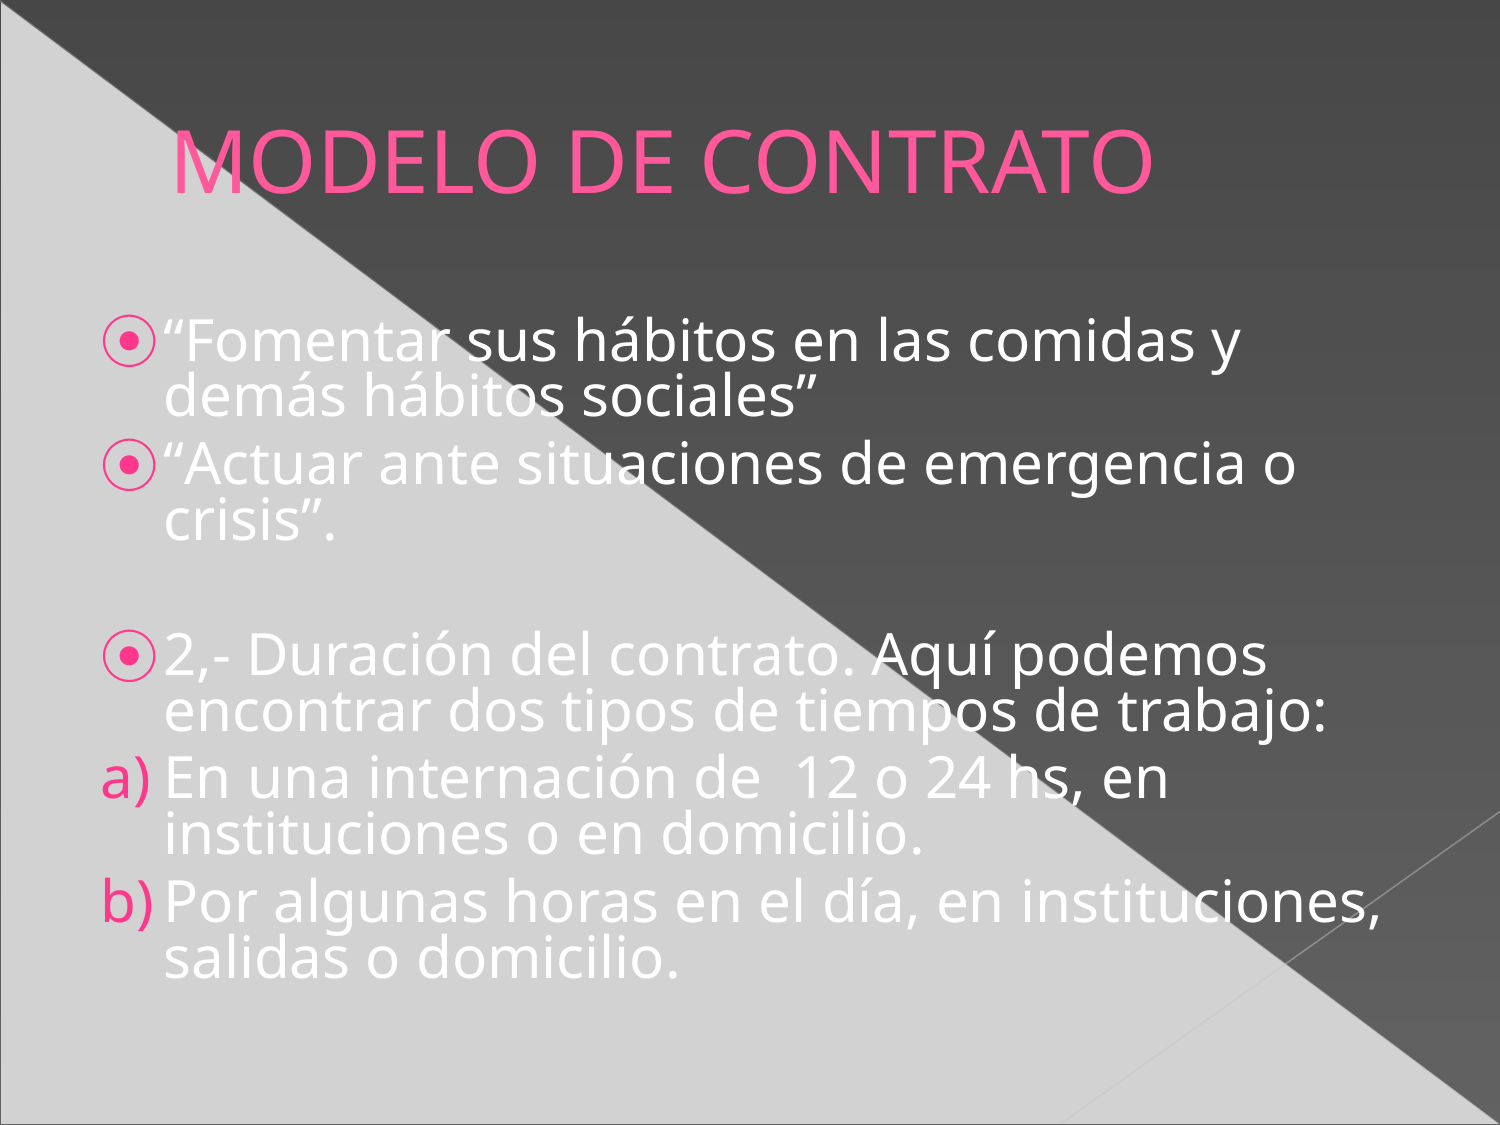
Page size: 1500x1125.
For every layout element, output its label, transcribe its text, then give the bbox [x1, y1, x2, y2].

list “Fomentar sus hábitos en las comidas y demás hábitos sociales” “Actuar ante situaciones de emergencia o crisis”. 2,- Duración del contrato. Aquí podemos encontrar dos tipos de tiempos de trabajo: En una internación de 12 o 24 hs, en instituciones o en domicilio. Por algunas horas en el día, en instituciones, salidas o domicilio. [75, 308, 1425, 1059]
title MODELO DE CONTRATO [75, 43, 1425, 274]
